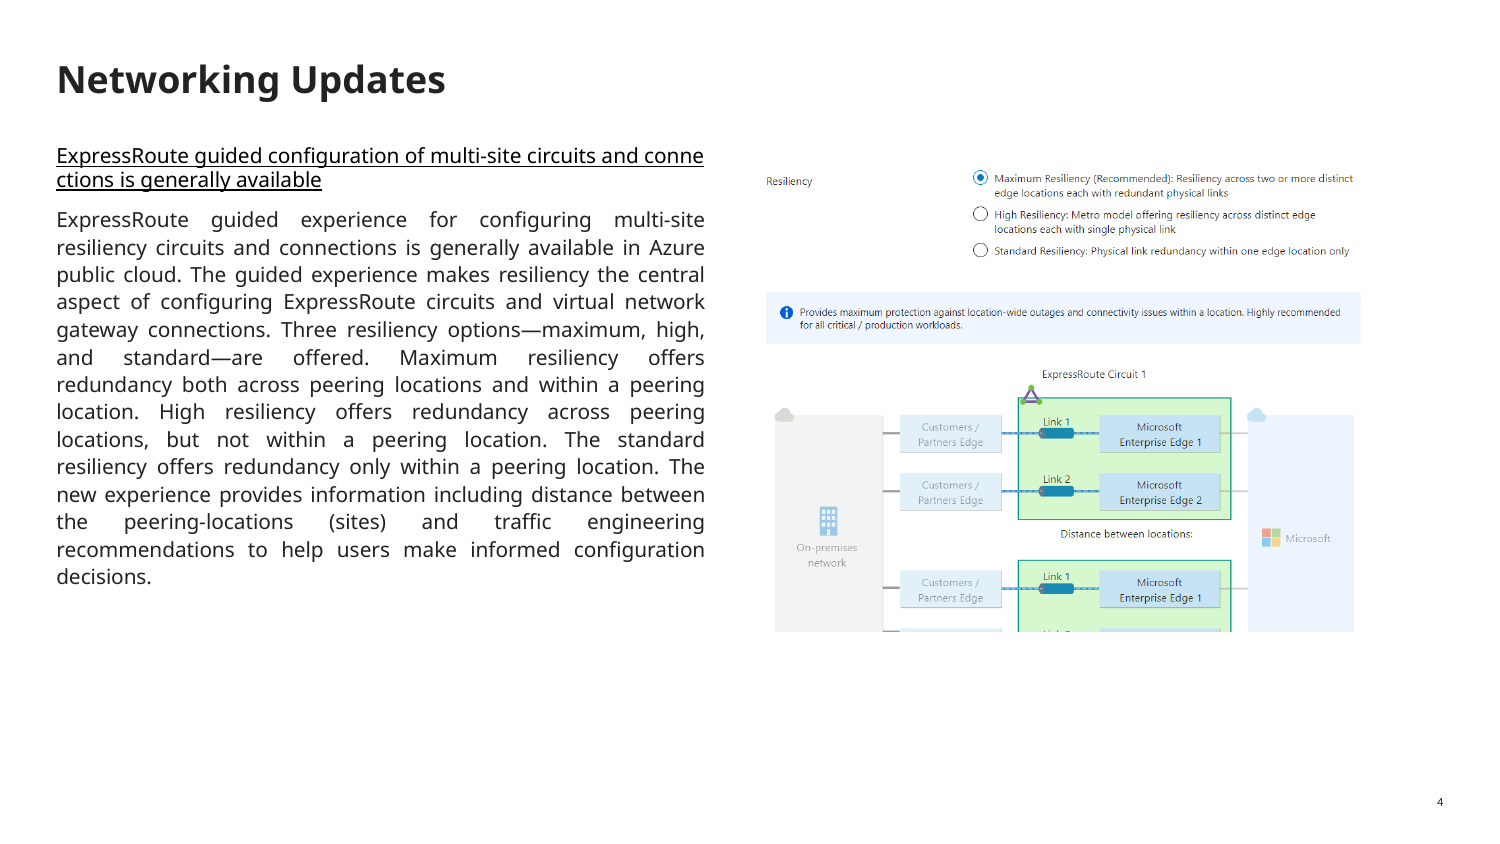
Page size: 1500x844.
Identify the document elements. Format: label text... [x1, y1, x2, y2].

picture [762, 162, 1365, 632]
text_box ExpressRoute guided configuration of multi-site circuits and connections is generally available ExpressRoute guided experience for configuring multi-site resiliency circuits and connections is generally available in Azure public cloud. The guided experience makes resiliency the central aspect of configuring ExpressRoute circuits and virtual network gateway connections. Three resiliency options—maximum, high, and standard—are offered. Maximum resiliency offers redundancy both across peering locations and within a peering location. High resiliency offers redundancy across peering locations, but not within a peering location. The standard resiliency offers redundancy only within a peering location. The new experience provides information including distance between the peering-locations (sites) and traffic engineering recommendations to help users make informed configuration decisions. [56, 140, 706, 531]
title Networking Updates [56, 56, 1444, 113]
